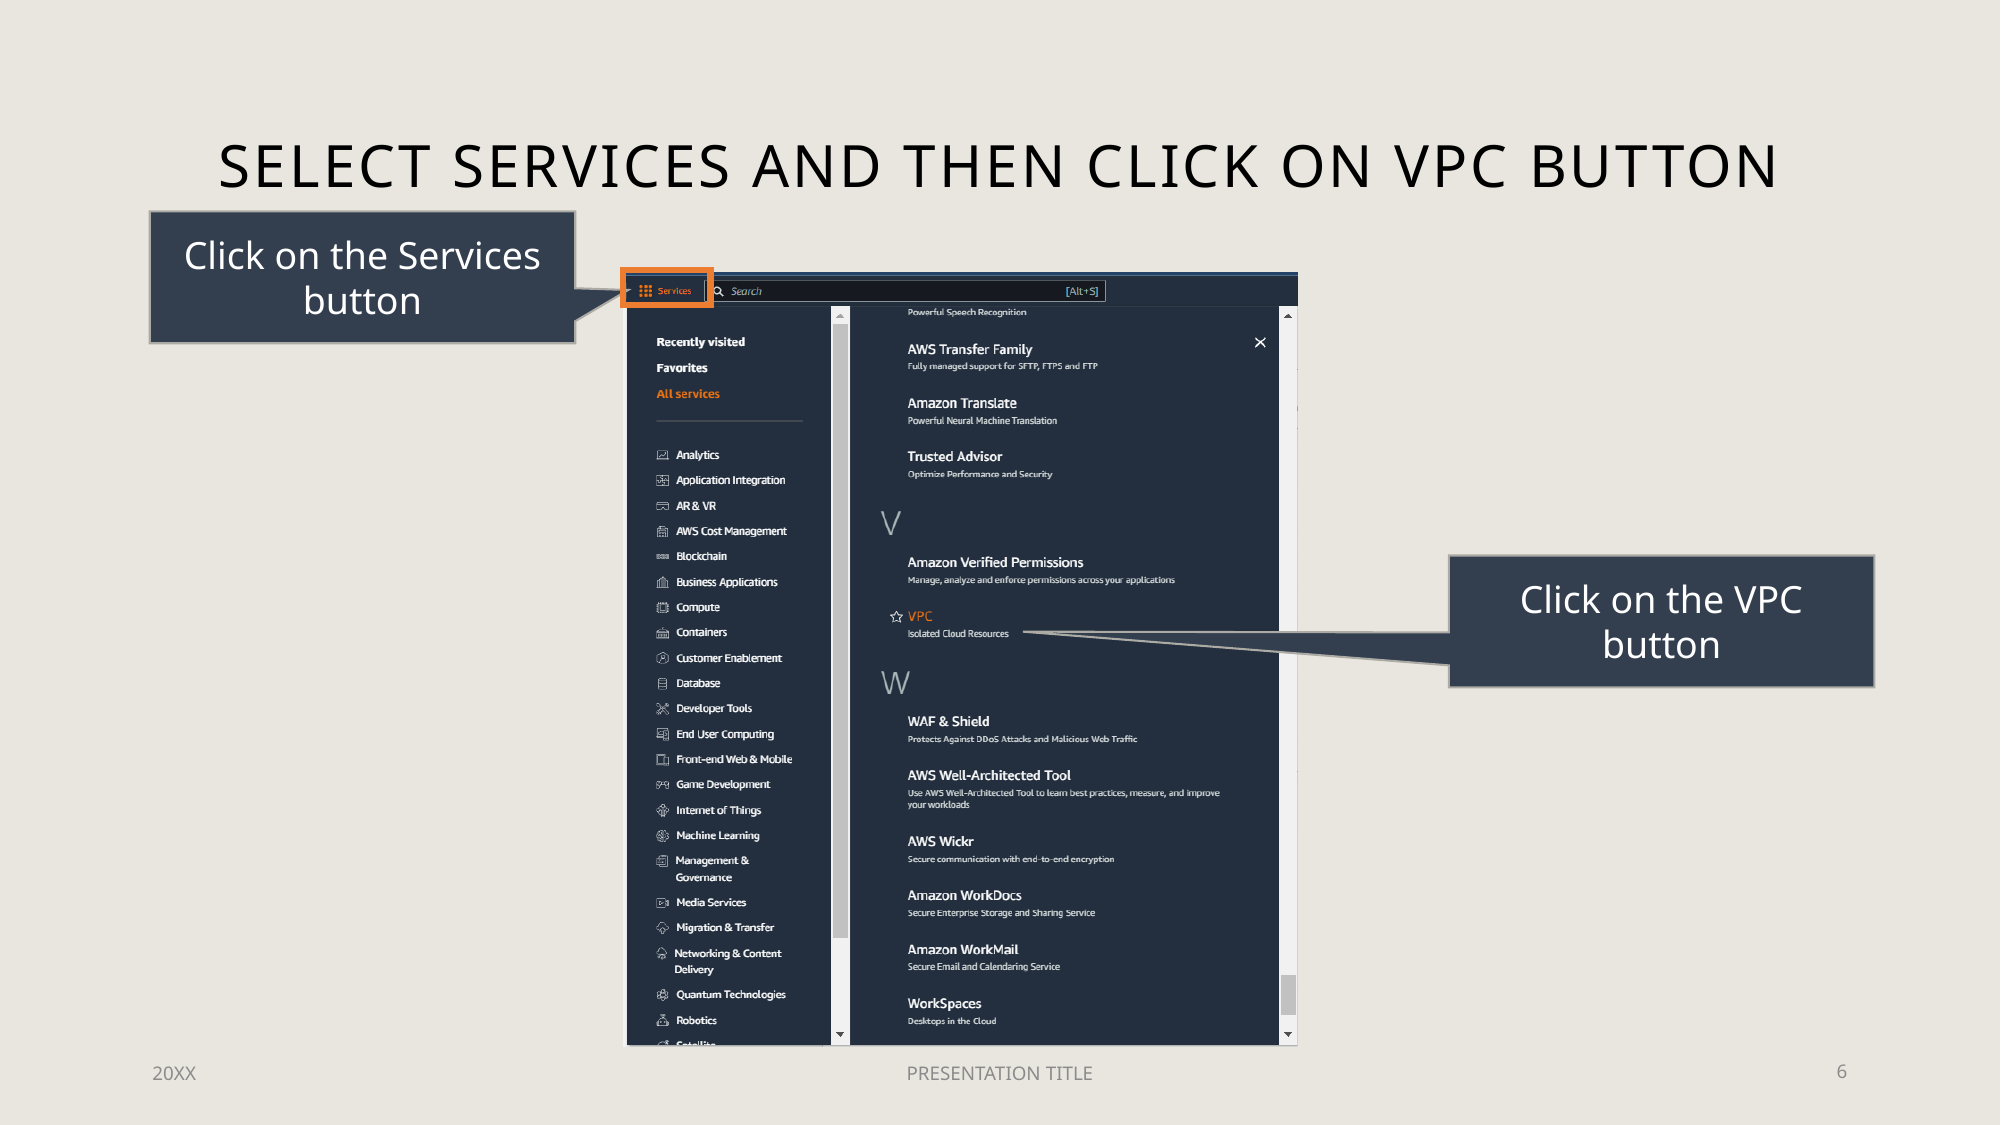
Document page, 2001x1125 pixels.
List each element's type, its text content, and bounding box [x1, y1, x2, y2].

picture [622, 272, 1298, 1048]
title Select services and then click on VPC button [137, 59, 1863, 278]
text_box Click on the VPC button [1298, 554, 1876, 689]
slide_number 6 [1412, 1042, 1863, 1103]
text_box Click on the Services button [148, 210, 622, 345]
slide_number 20XX [137, 1042, 588, 1103]
footer PRESENTATION TITLE [662, 1042, 1338, 1103]
